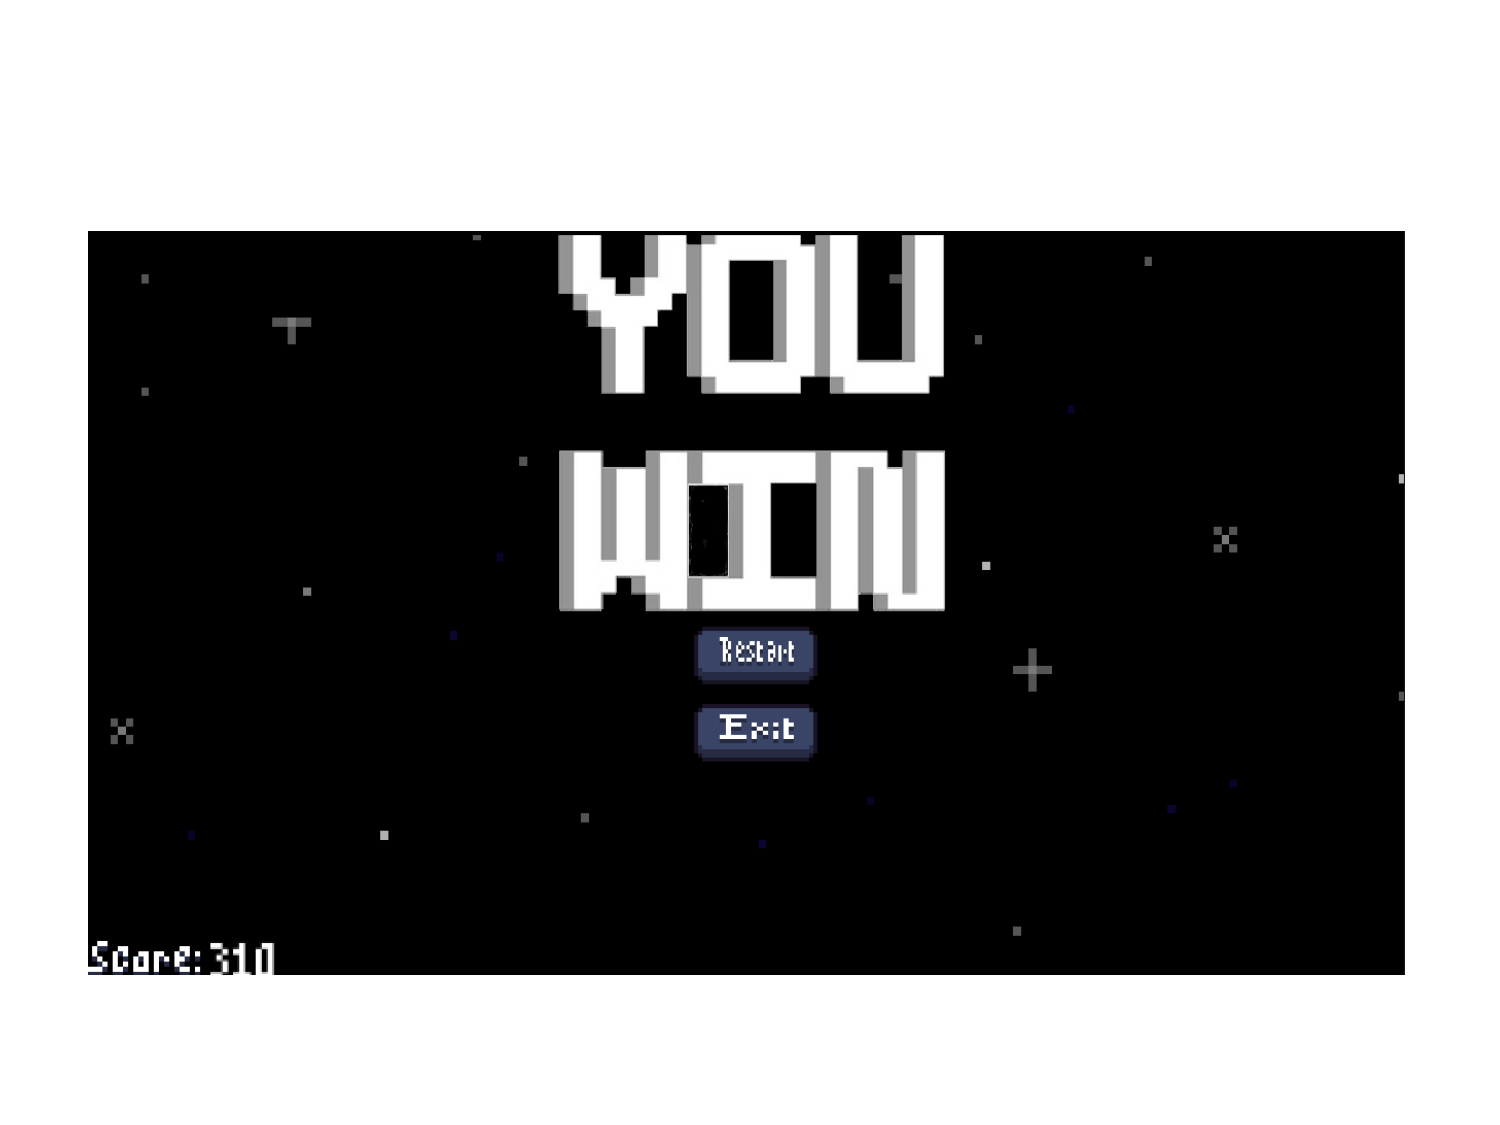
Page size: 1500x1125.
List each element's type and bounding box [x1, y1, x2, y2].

list [88, 231, 1406, 975]
